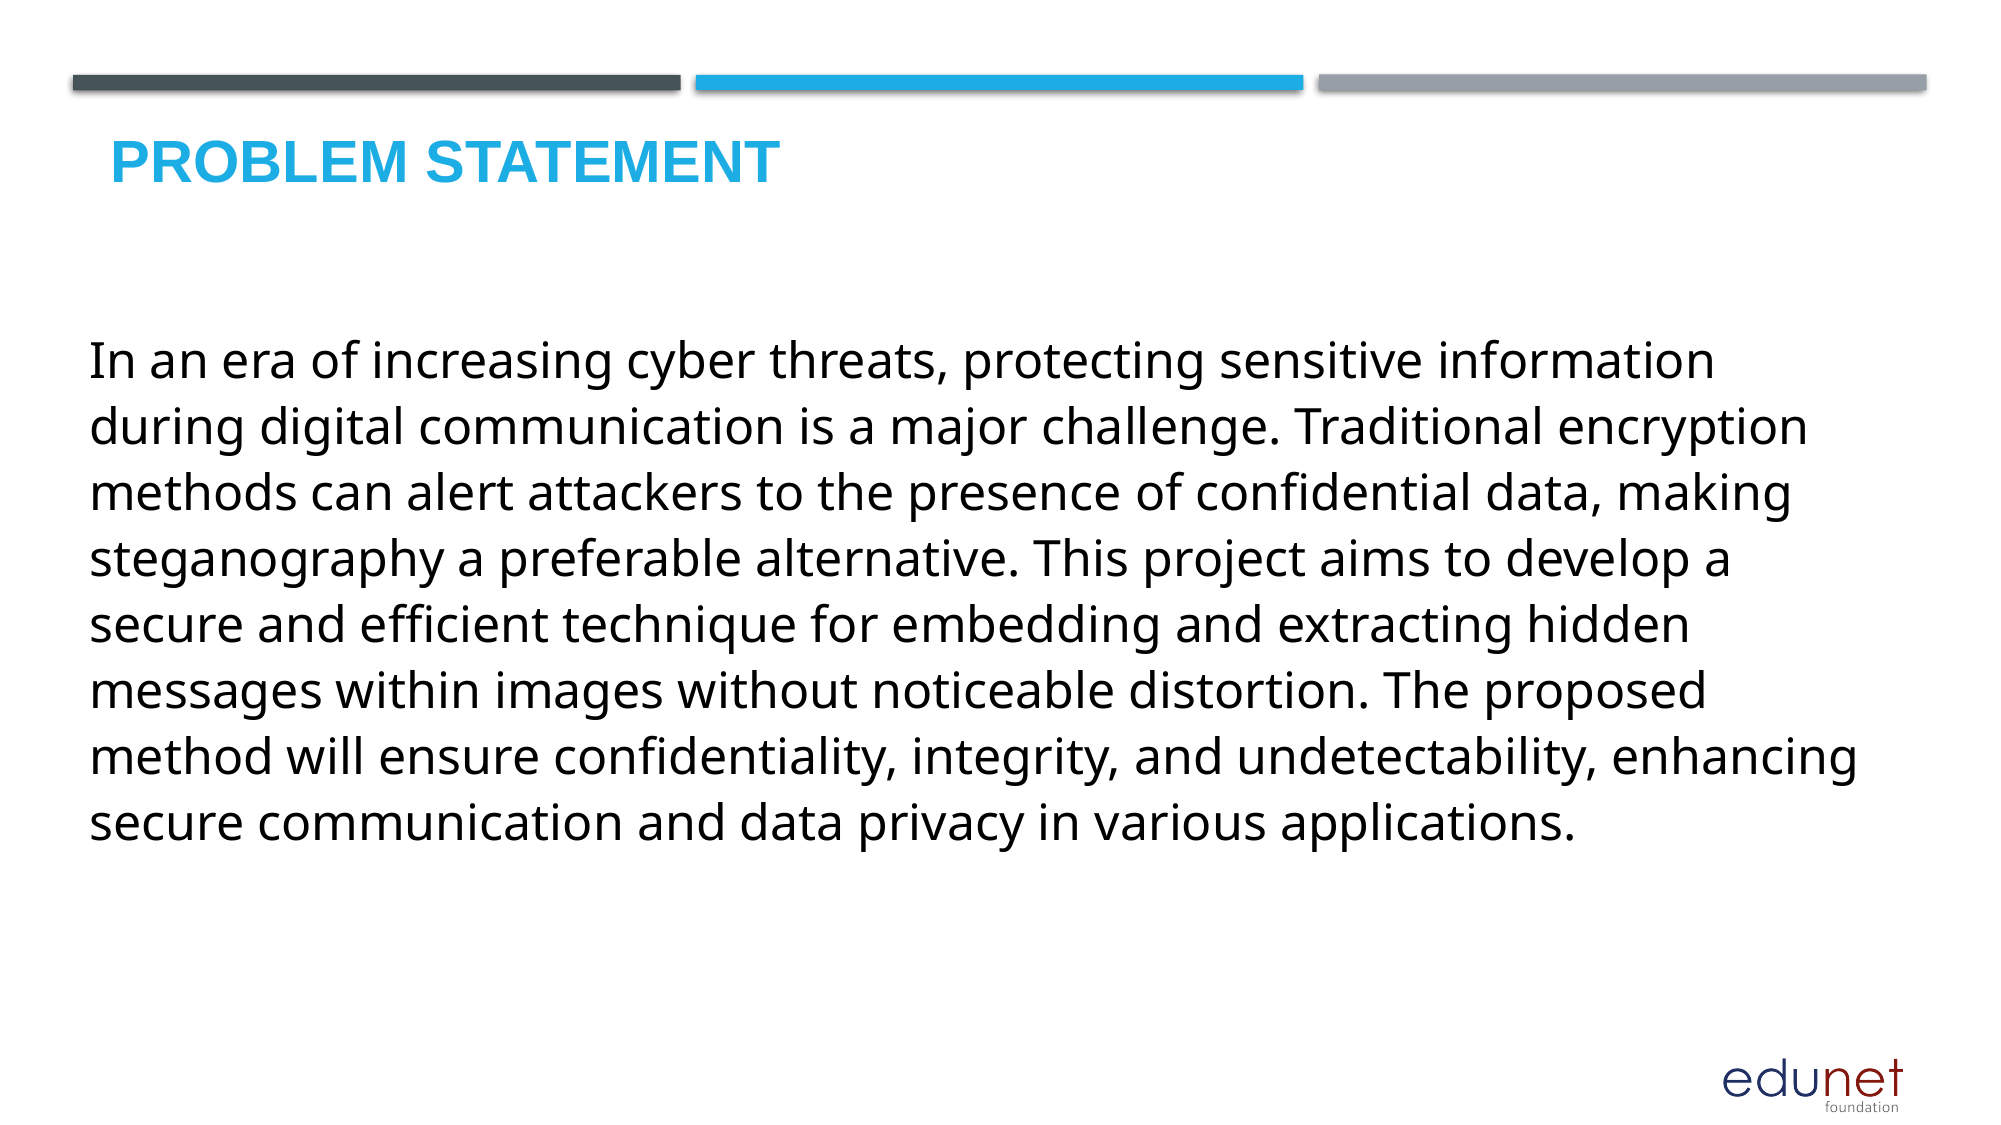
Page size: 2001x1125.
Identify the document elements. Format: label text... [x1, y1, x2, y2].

list In an era of increasing cyber threats, protecting sensitive information during digital communication is a major challenge. Traditional encryption methods can alert attackers to the presence of confidential data, making steganography a preferable alternative. This project aims to develop a secure and efficient technique for embedding and extracting hidden messages within images without noticeable distortion. The proposed method will ensure confidentiality, integrity, and undetectability, enhancing secure communication and data privacy in various applications. [74, 203, 1884, 970]
title Problem Statement [95, 115, 1905, 203]
picture [1719, 1056, 1905, 1116]
